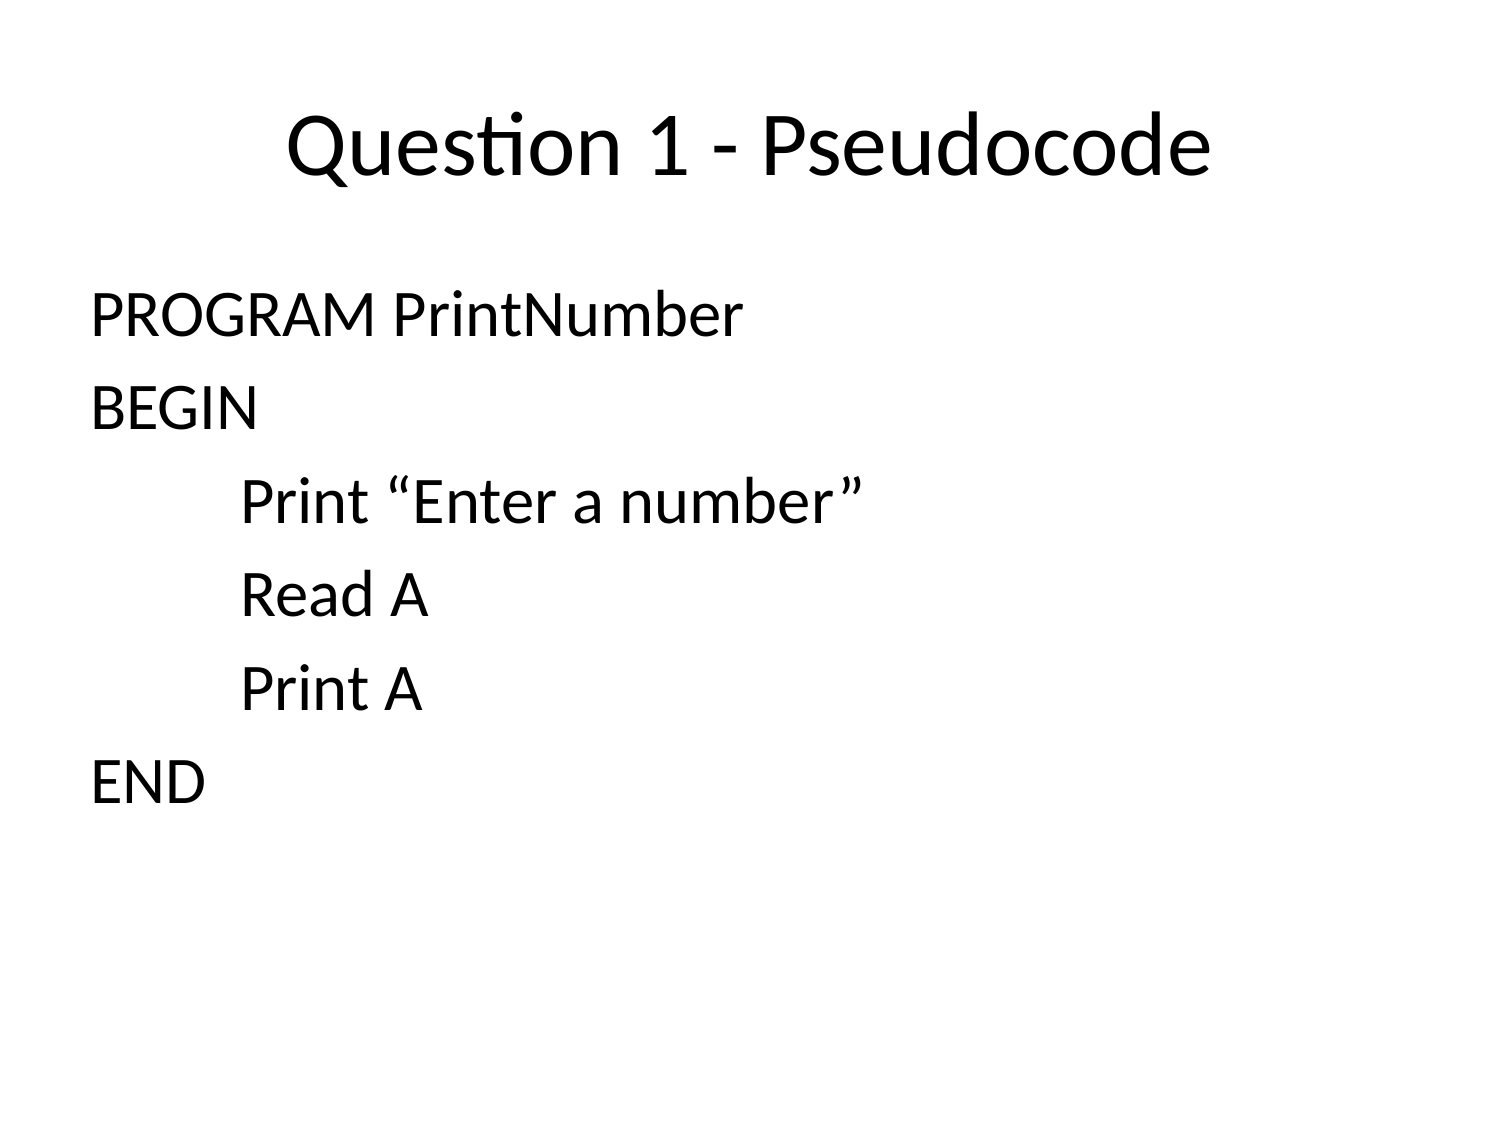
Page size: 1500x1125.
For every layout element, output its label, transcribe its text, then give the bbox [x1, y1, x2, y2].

title Question 1 - Pseudocode [75, 45, 1425, 233]
list PROGRAM PrintNumber BEGIN Print “Enter a number” Read A Print A END [75, 262, 1425, 1005]
